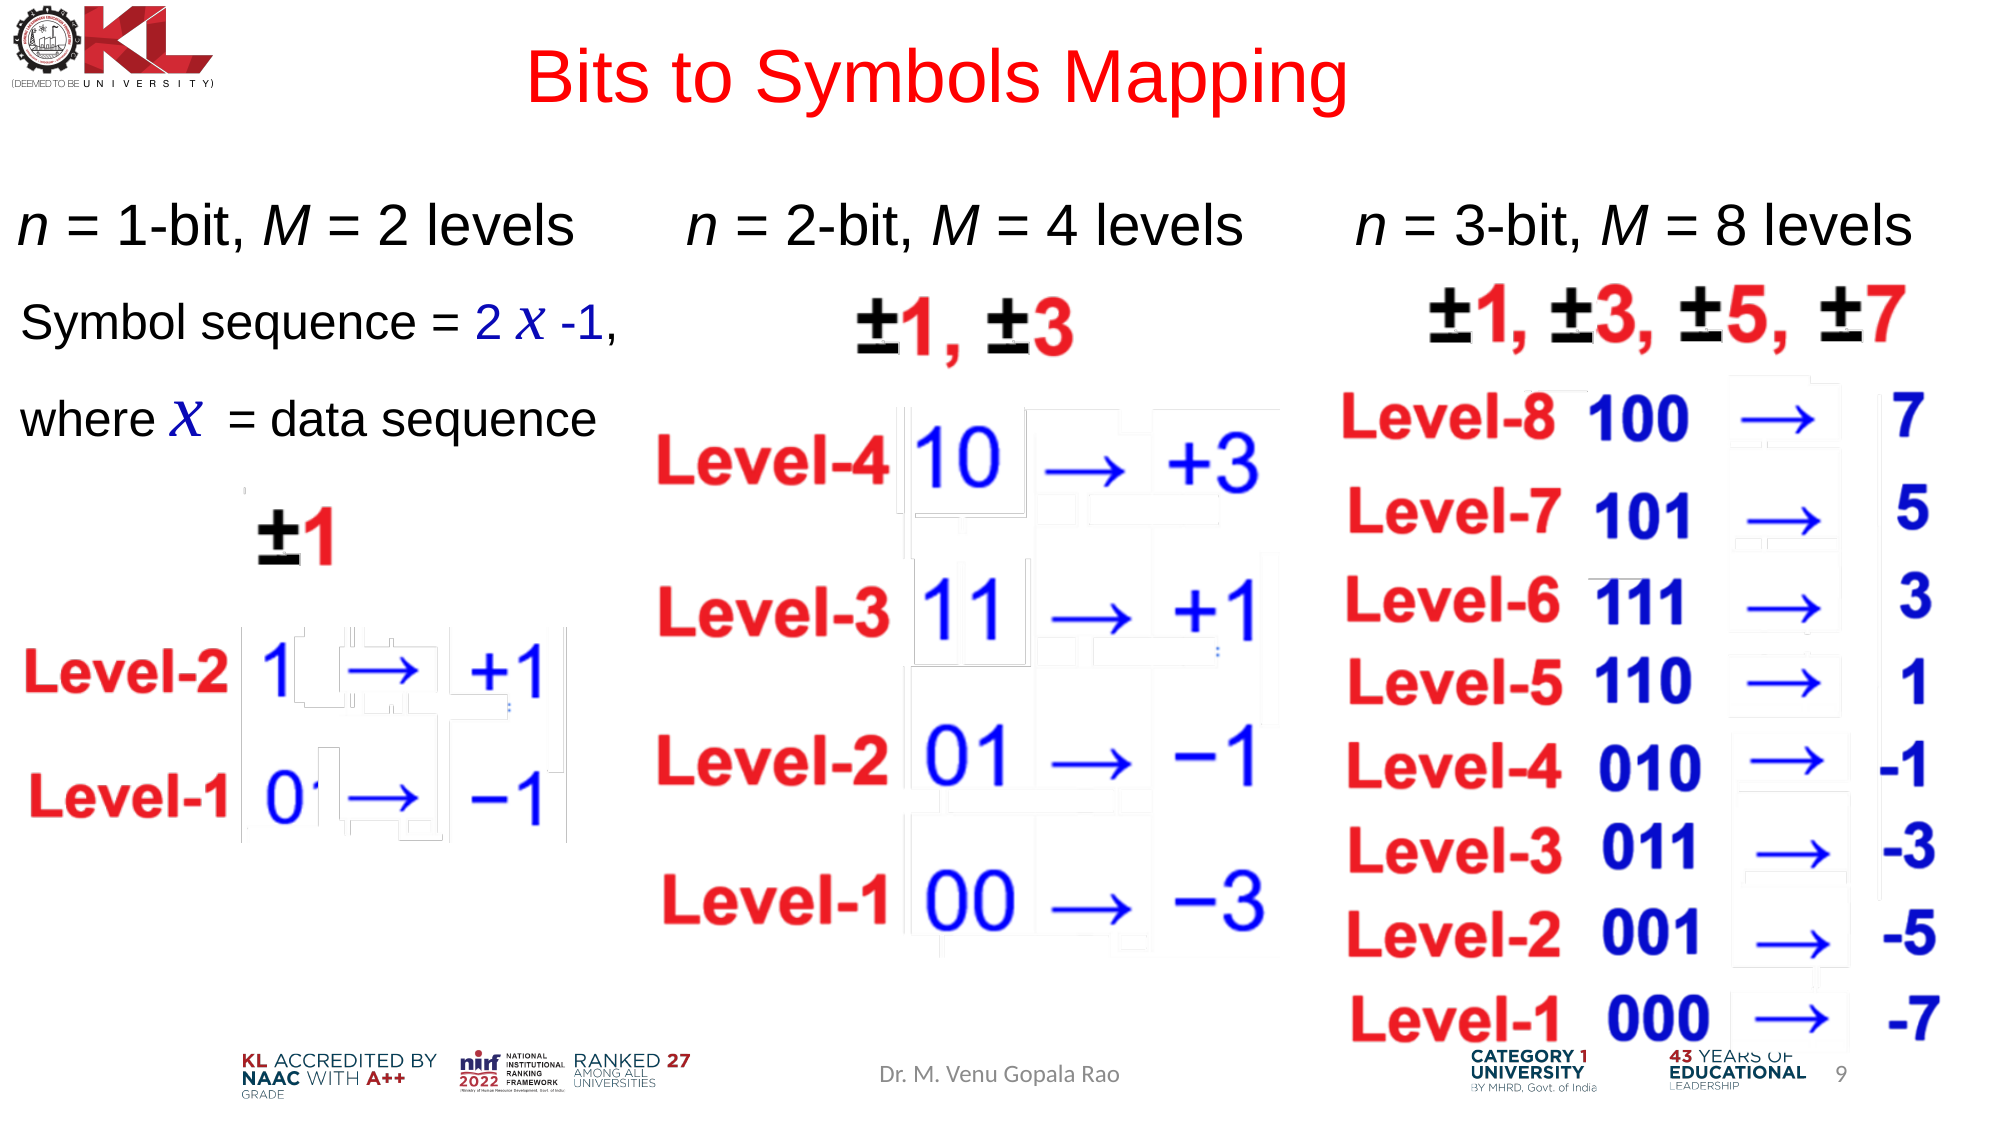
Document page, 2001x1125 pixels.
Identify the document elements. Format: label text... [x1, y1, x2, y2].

picture [846, 279, 1085, 375]
text_box Symbol sequence = 2 x -1, where x = data sequence [5, 265, 634, 460]
picture [0, 627, 569, 843]
text_box n = 3-bit, M = 8 levels [1340, 180, 1929, 265]
footer Dr. M. Venu Gopala Rao [662, 1042, 1338, 1103]
picture [224, 479, 341, 595]
picture [238, 1045, 662, 1103]
picture [12, 5, 213, 88]
slide_number 9 [1412, 1073, 1863, 1103]
text_box n = 2-bit, M = 4 levels [671, 180, 1260, 265]
picture [1316, 372, 1958, 1073]
title Bits to Symbols Mapping [510, 52, 1556, 104]
picture [629, 407, 1280, 958]
text_box n = 1-bit, M = 2 levels [2, 180, 592, 265]
picture [1412, 266, 1912, 364]
